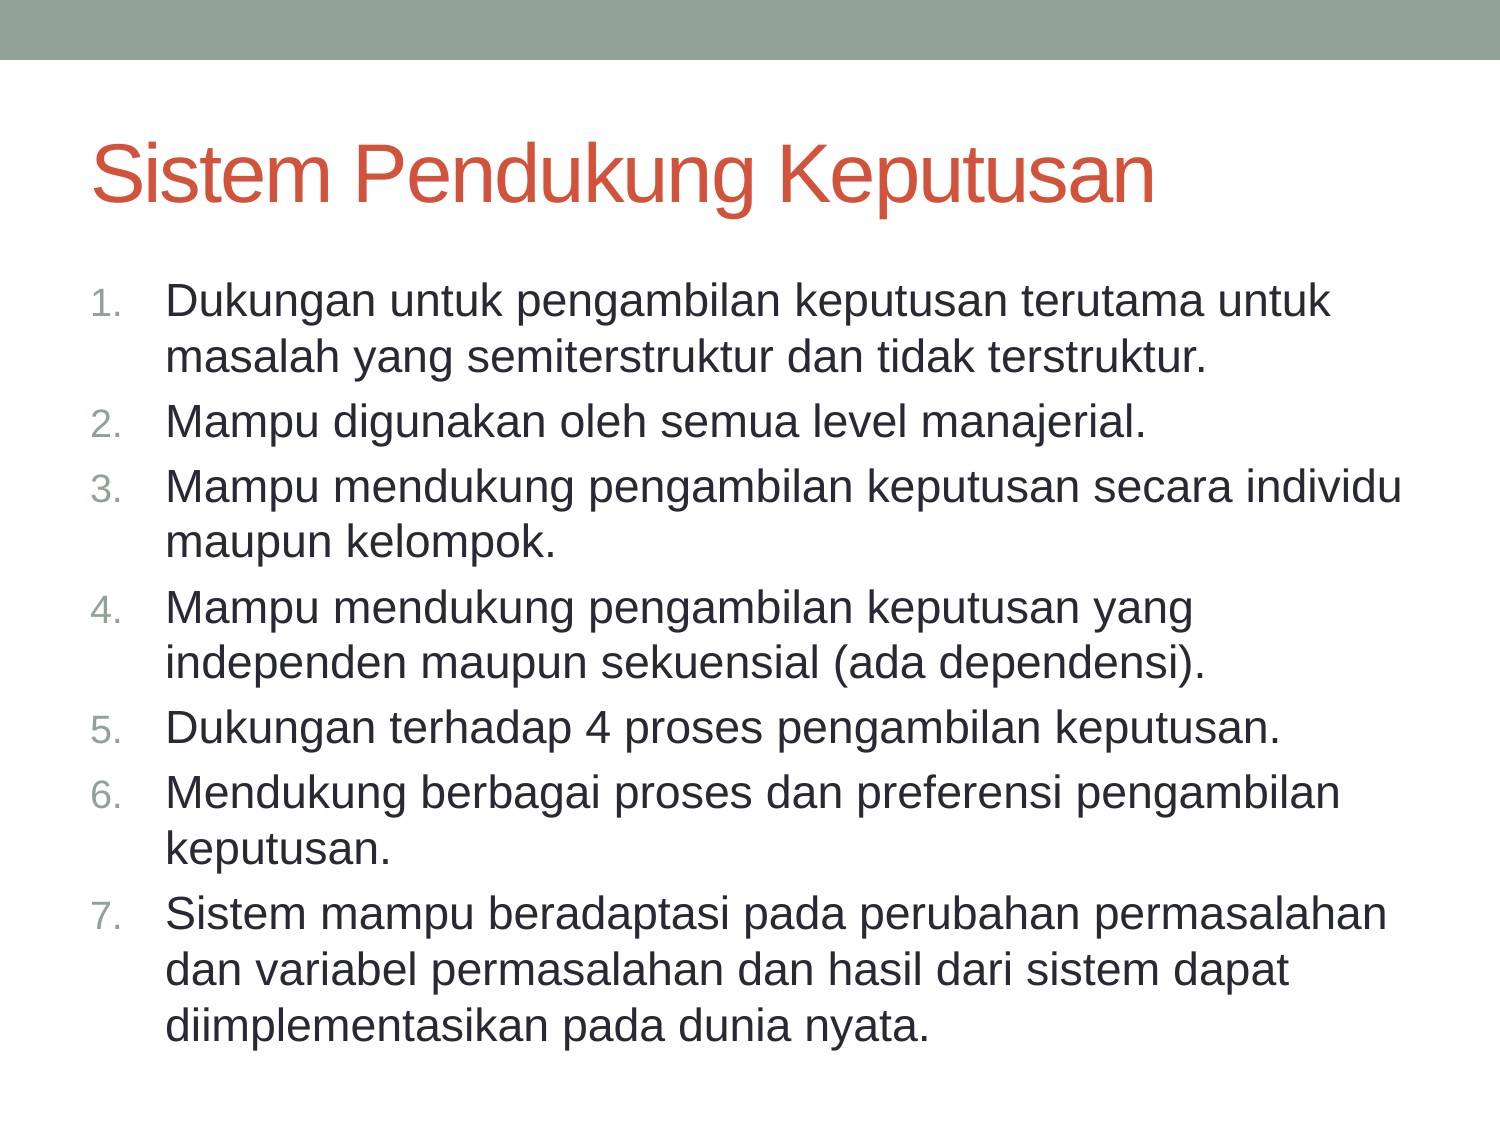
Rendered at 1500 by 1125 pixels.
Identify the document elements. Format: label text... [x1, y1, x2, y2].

title Sistem Pendukung Keputusan [75, 87, 1425, 250]
list Dukungan untuk pengambilan keputusan terutama untuk masalah yang semiterstruktur dan tidak terstruktur. Mampu digunakan oleh semua level manajerial. Mampu mendukung pengambilan keputusan secara individu maupun kelompok. Mampu mendukung pengambilan keputusan yang independen maupun sekuensial (ada dependensi). Dukungan terhadap 4 proses pengambilan keputusan. Mendukung berbagai proses dan preferensi pengambilan keputusan. Sistem mampu beradaptasi pada perubahan permasalahan dan variabel permasalahan dan hasil dari sistem dapat diimplementasikan pada dunia nyata. [75, 262, 1425, 1063]
